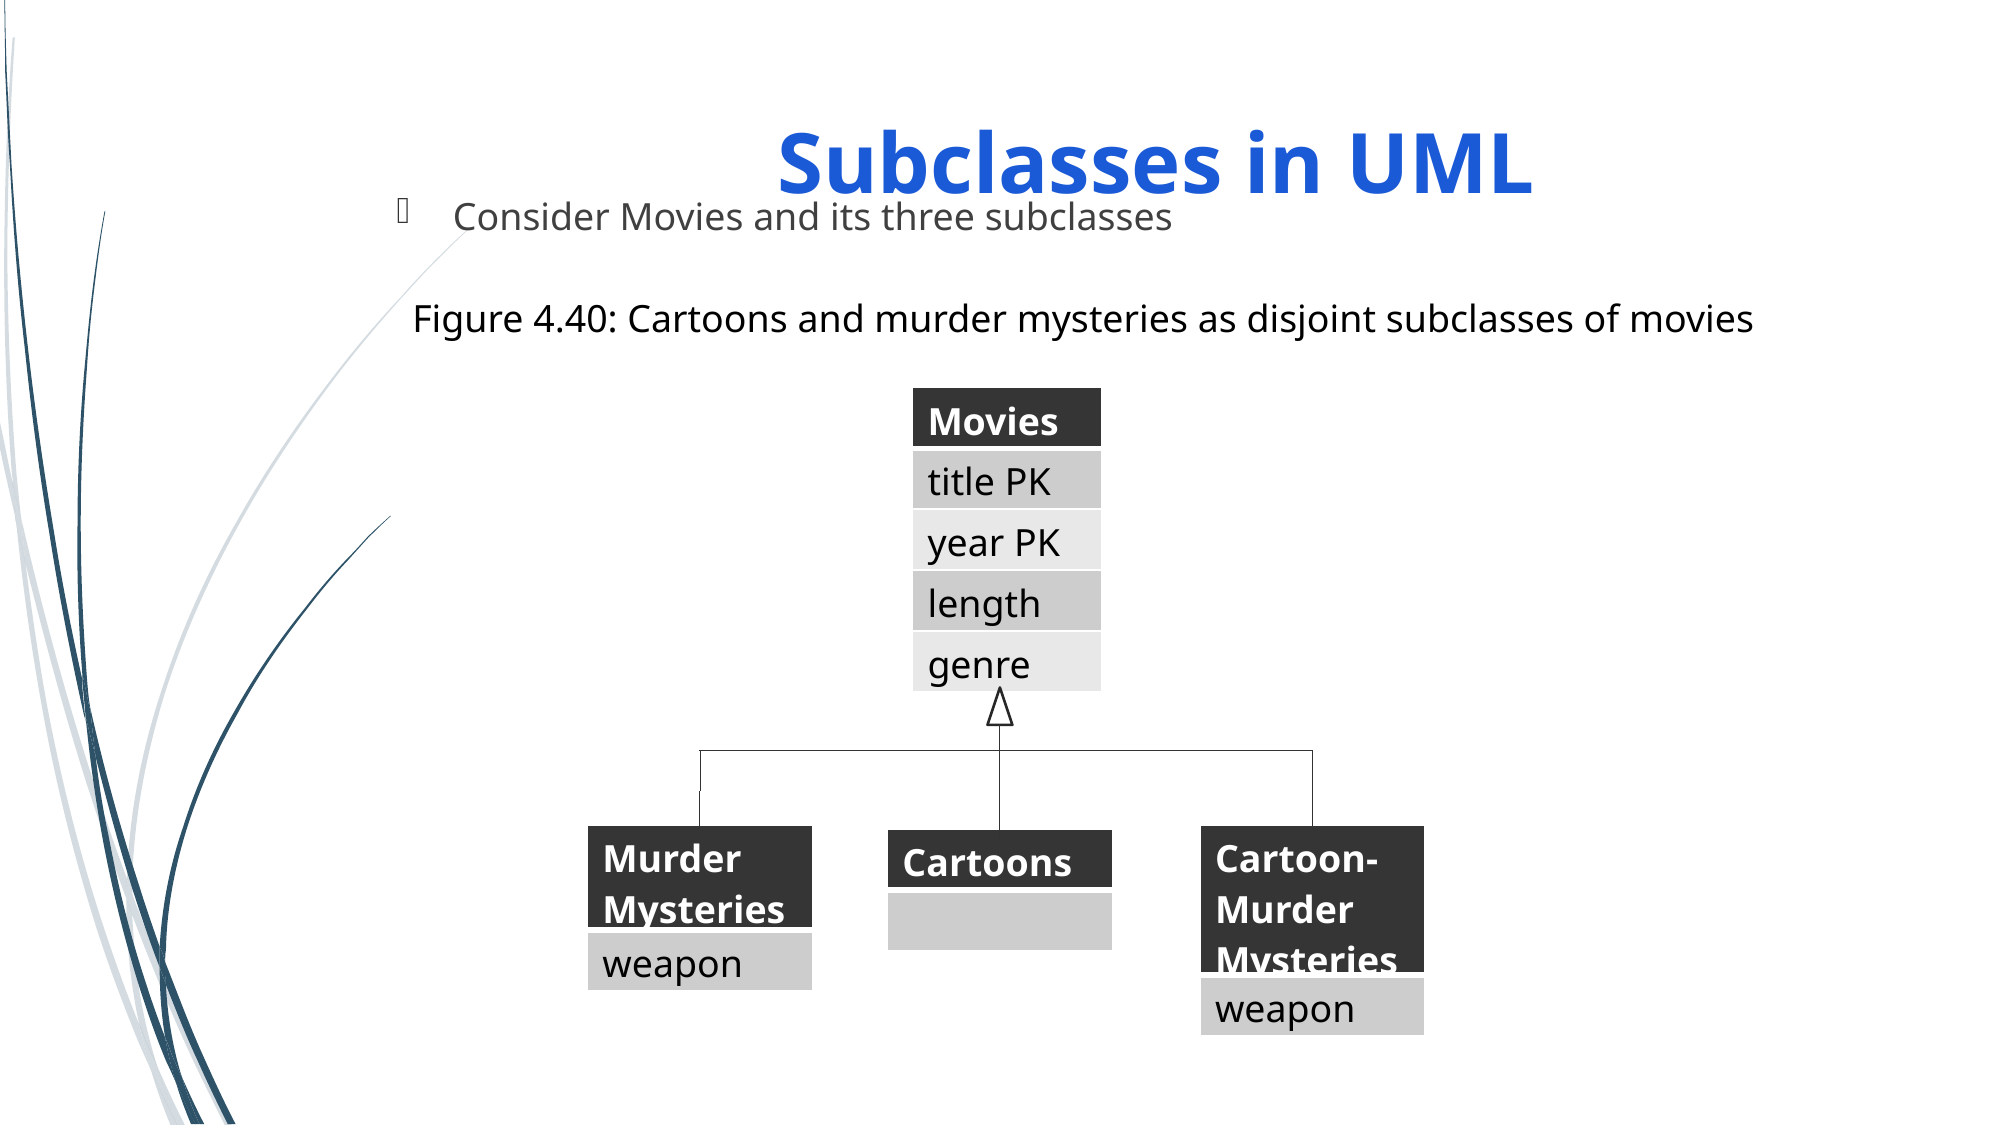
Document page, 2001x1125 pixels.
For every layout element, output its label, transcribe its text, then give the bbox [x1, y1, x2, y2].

table_cell year PK [913, 510, 1101, 569]
table_header Cartoon-Murder Mysteries [1201, 826, 1424, 972]
list Consider Movies and its three subclasses [381, 184, 1684, 725]
title Subclasses in UML [425, 102, 1888, 313]
table_header Cartoons [888, 838, 1112, 887]
table_header Murder Mysteries [588, 826, 812, 927]
table_cell weapon [588, 933, 812, 990]
table_cell weapon [1201, 978, 1424, 1035]
table_cell title PK [913, 451, 1101, 508]
table_header Movies [913, 388, 1101, 446]
text_box Figure 4.40: Cartoons and murder mysteries as disjoint subclasses of movies [397, 287, 1771, 348]
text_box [699, 687, 1313, 838]
table_cell [888, 893, 1112, 950]
table_cell length [913, 571, 1101, 630]
table_cell genre [913, 632, 1101, 687]
